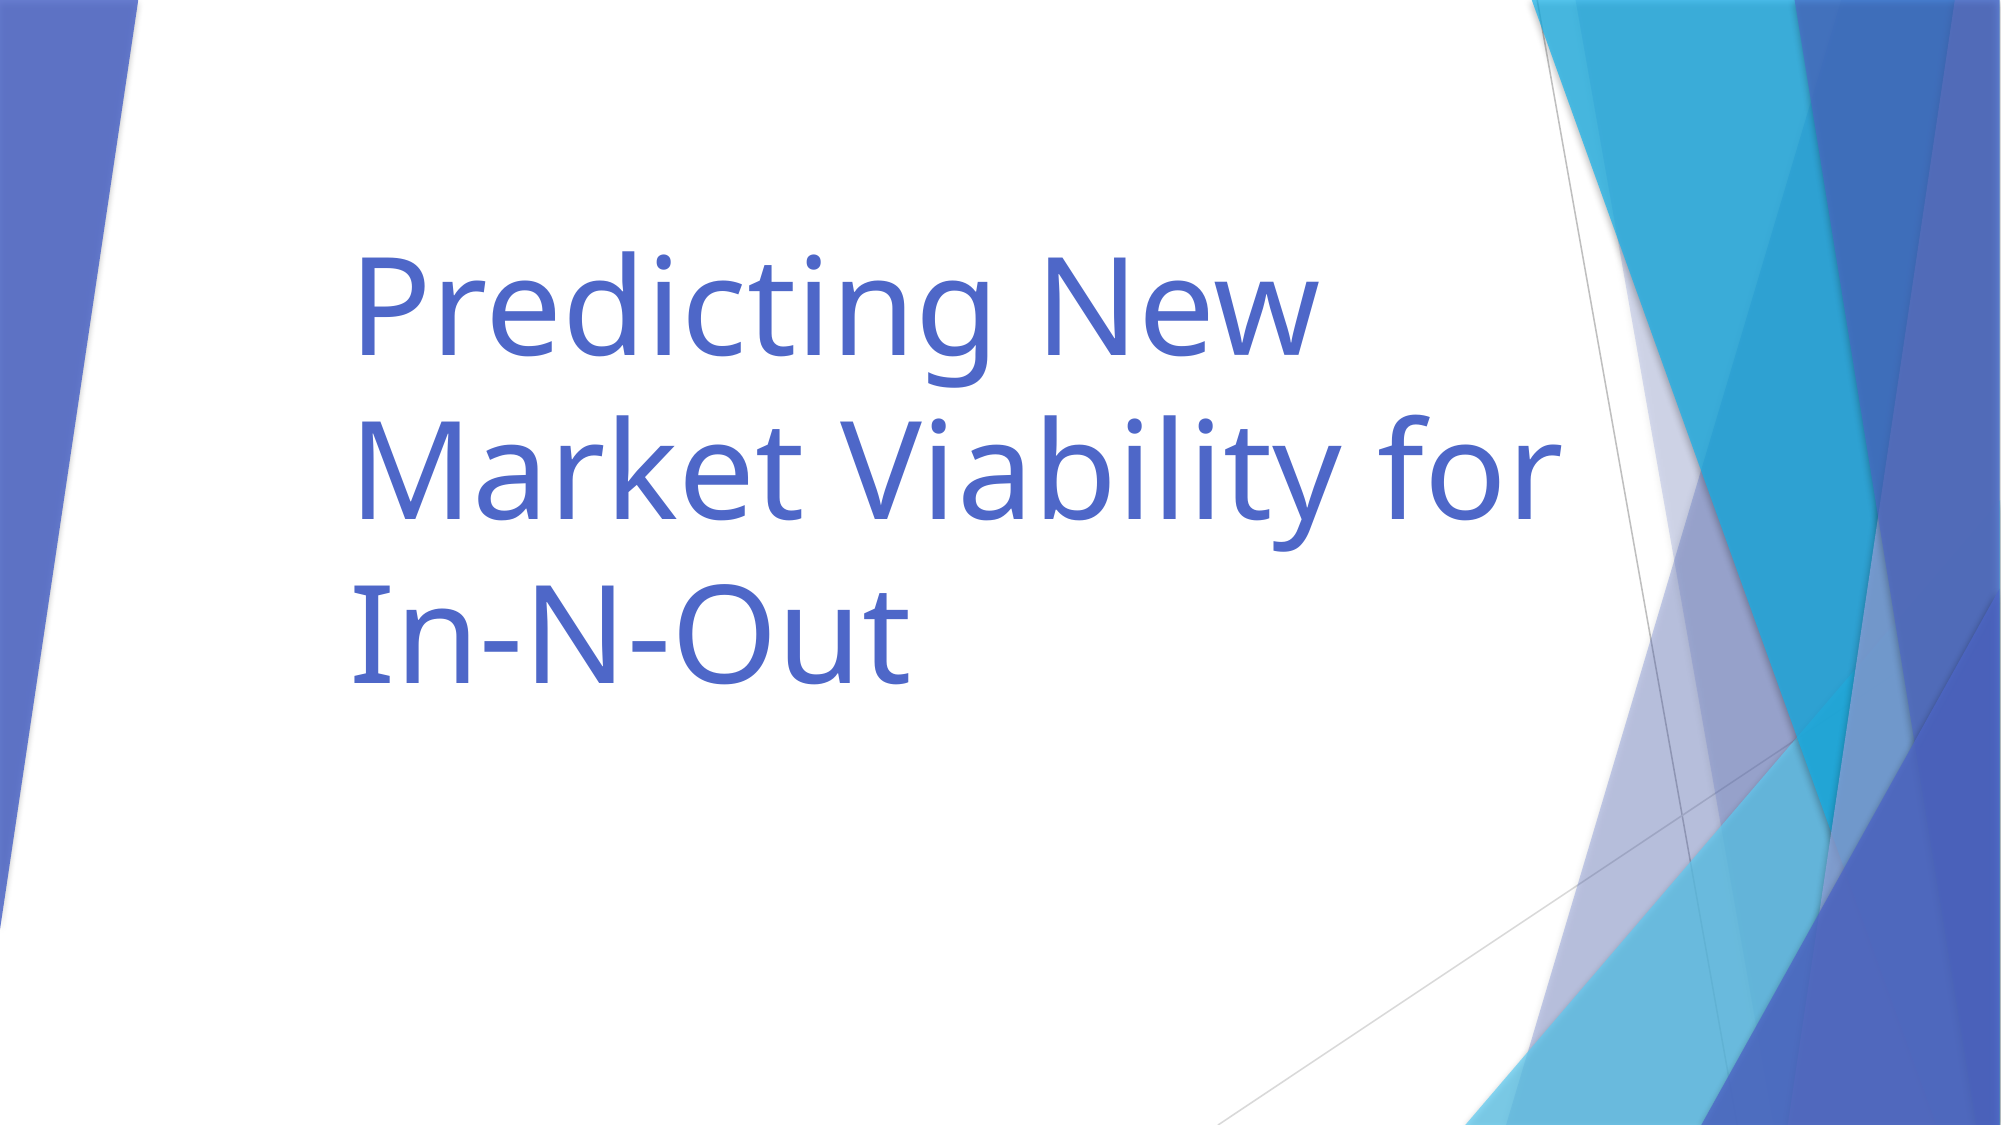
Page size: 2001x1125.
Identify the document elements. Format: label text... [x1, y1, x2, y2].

title Predicting New Market Viability for In-N-Out [334, 207, 1688, 719]
